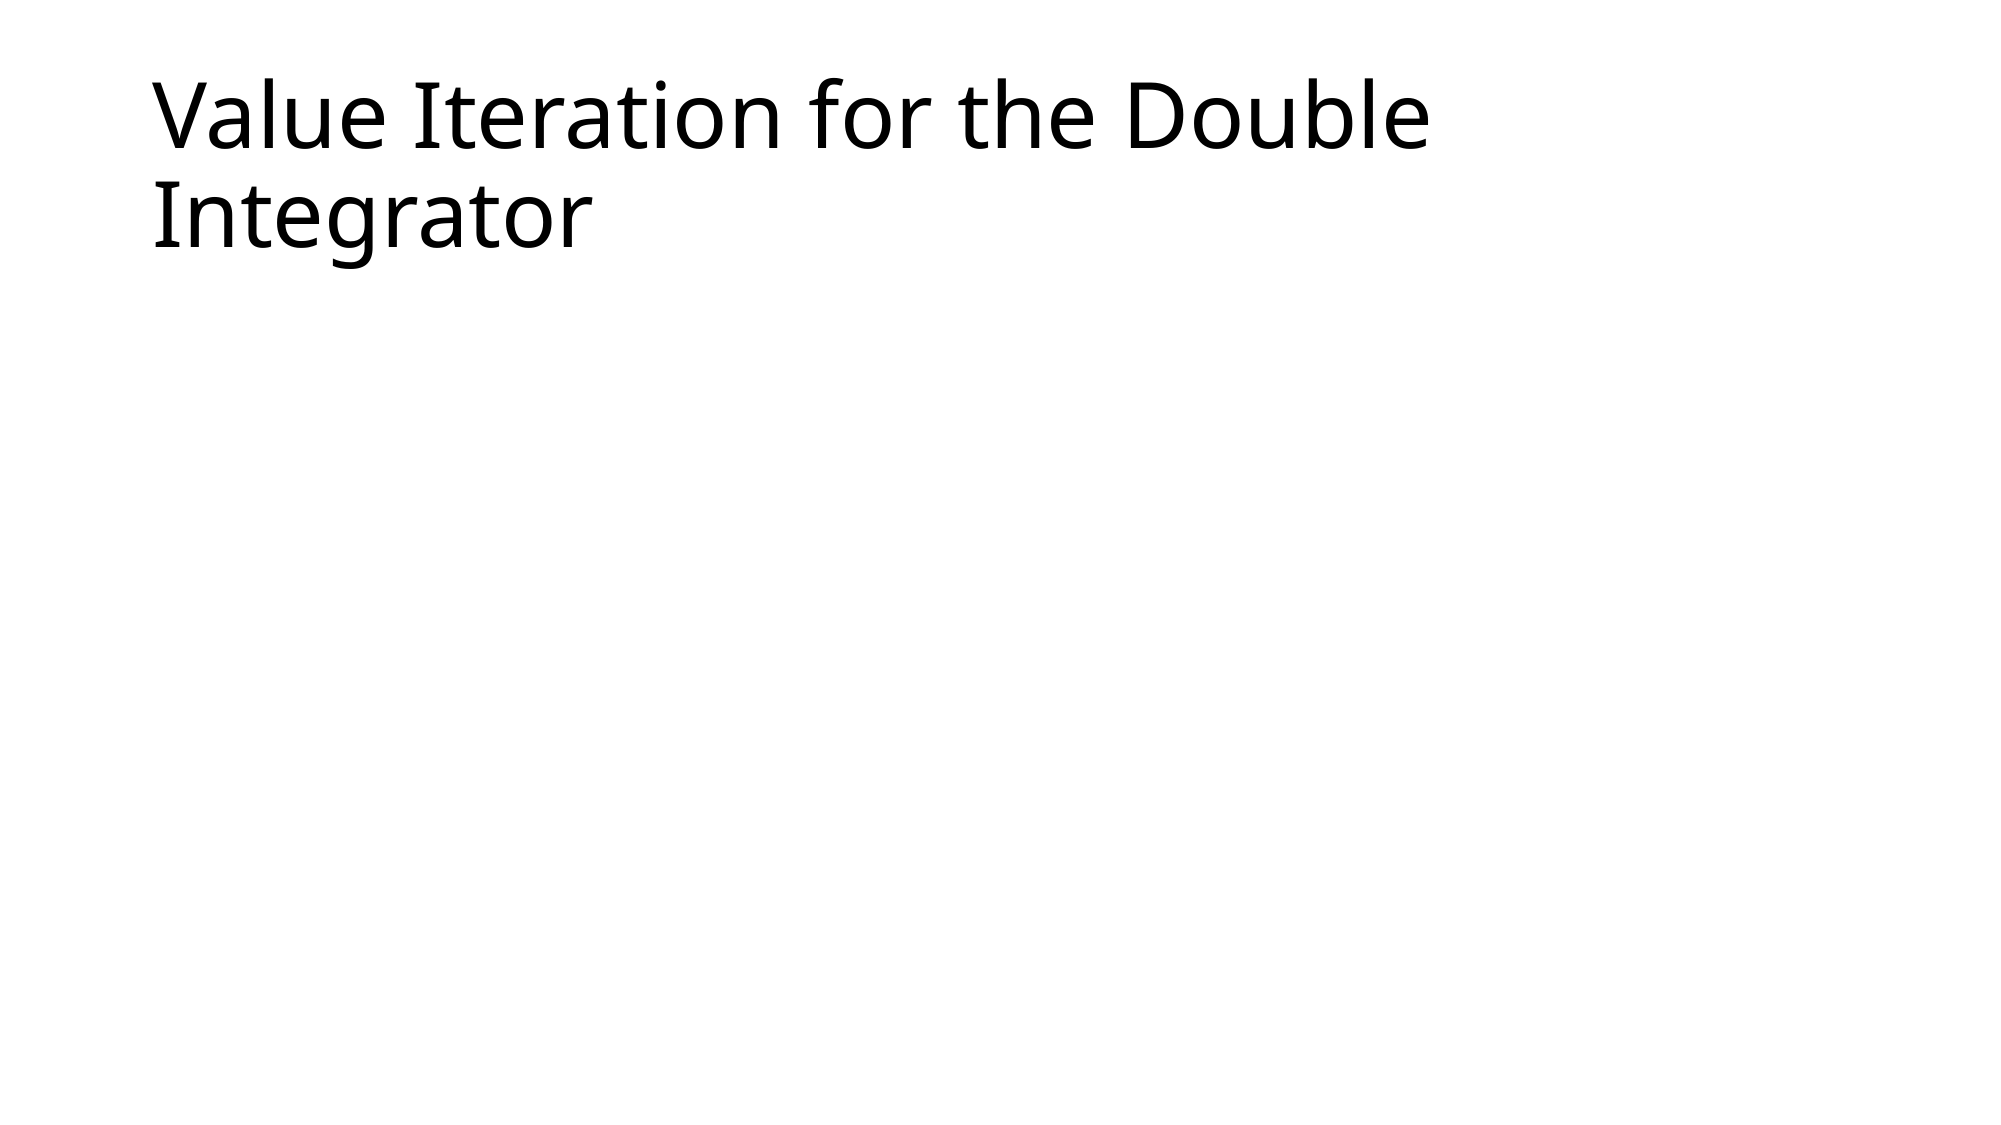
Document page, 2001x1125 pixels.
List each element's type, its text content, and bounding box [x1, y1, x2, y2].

title Value Iteration for the Double Integrator [137, 59, 1863, 278]
